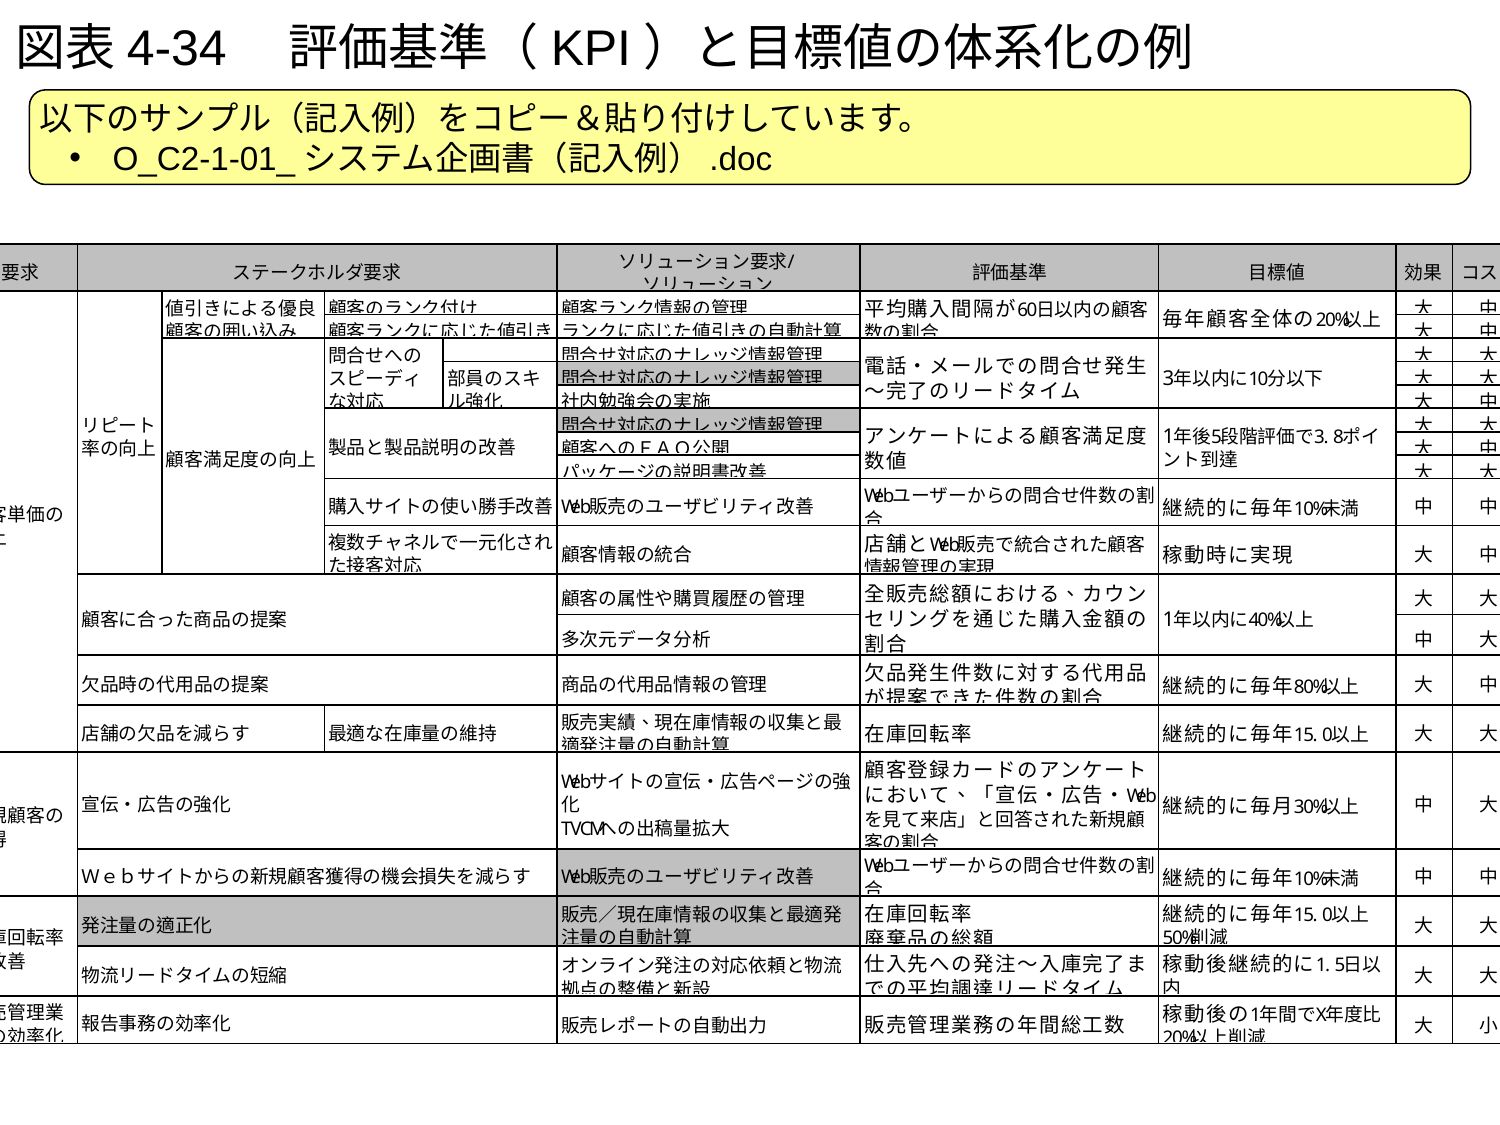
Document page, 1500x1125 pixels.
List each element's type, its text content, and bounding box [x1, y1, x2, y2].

title 図表4-34 評価基準（KPI）と目標値の体系化の例 [0, 0, 1500, 90]
picture [0, 243, 1500, 1046]
text_box 以下のサンプル（記入例）をコピー＆貼り付けしています。 O_C2-1-01_システム企画書（記入例）.doc [29, 89, 1471, 185]
